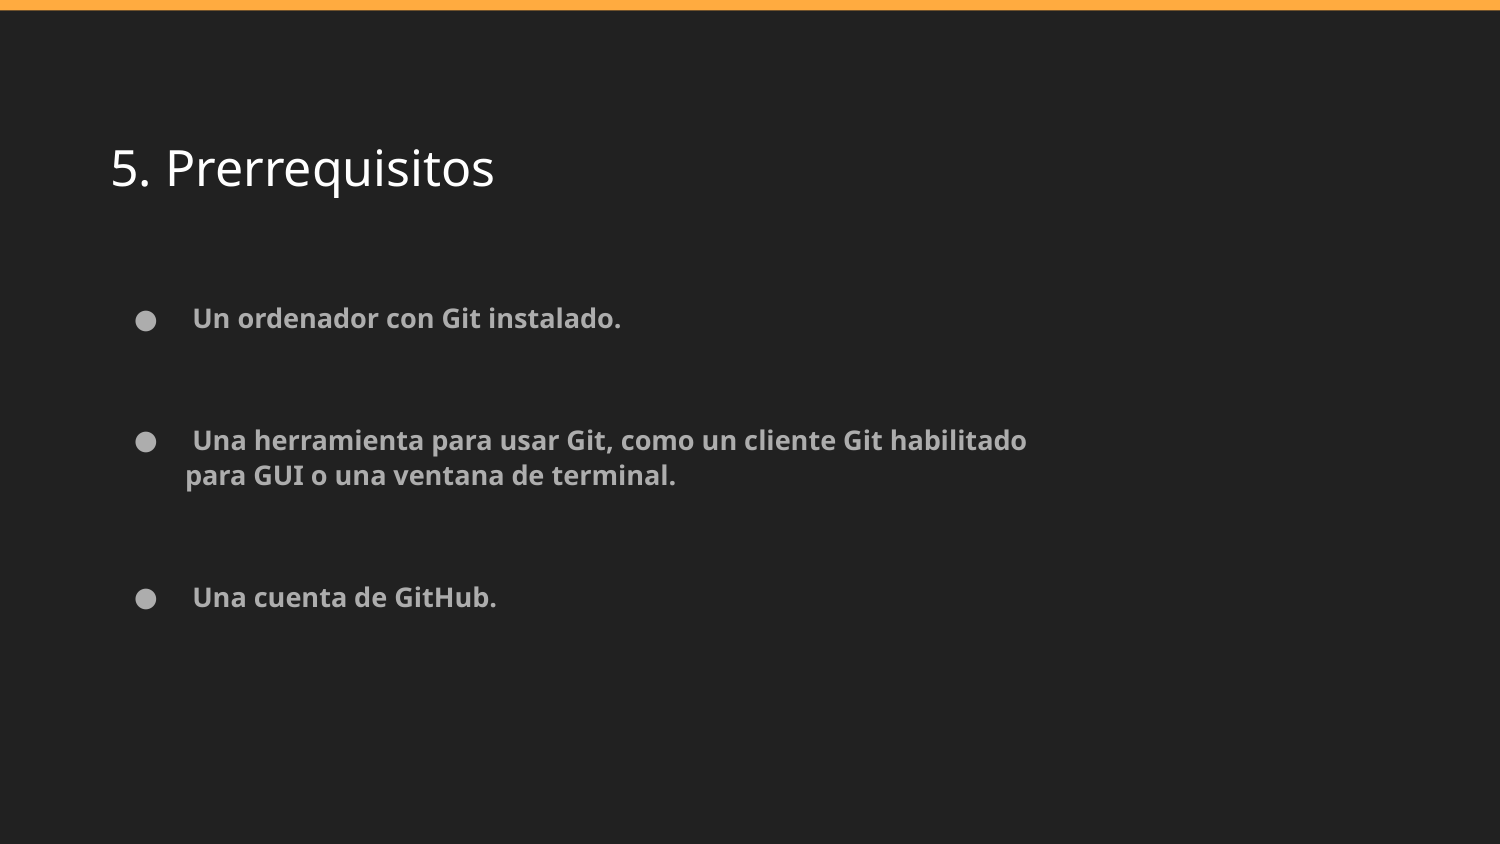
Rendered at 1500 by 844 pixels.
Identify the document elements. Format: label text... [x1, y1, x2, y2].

subtitle Un ordenador con Git instalado. Una herramienta para usar Git, como un cliente Git habilitado para GUI o una ventana de terminal. Una cuenta de GitHub. [95, 225, 1064, 584]
title 5. Prerrequisitos [95, 106, 796, 226]
